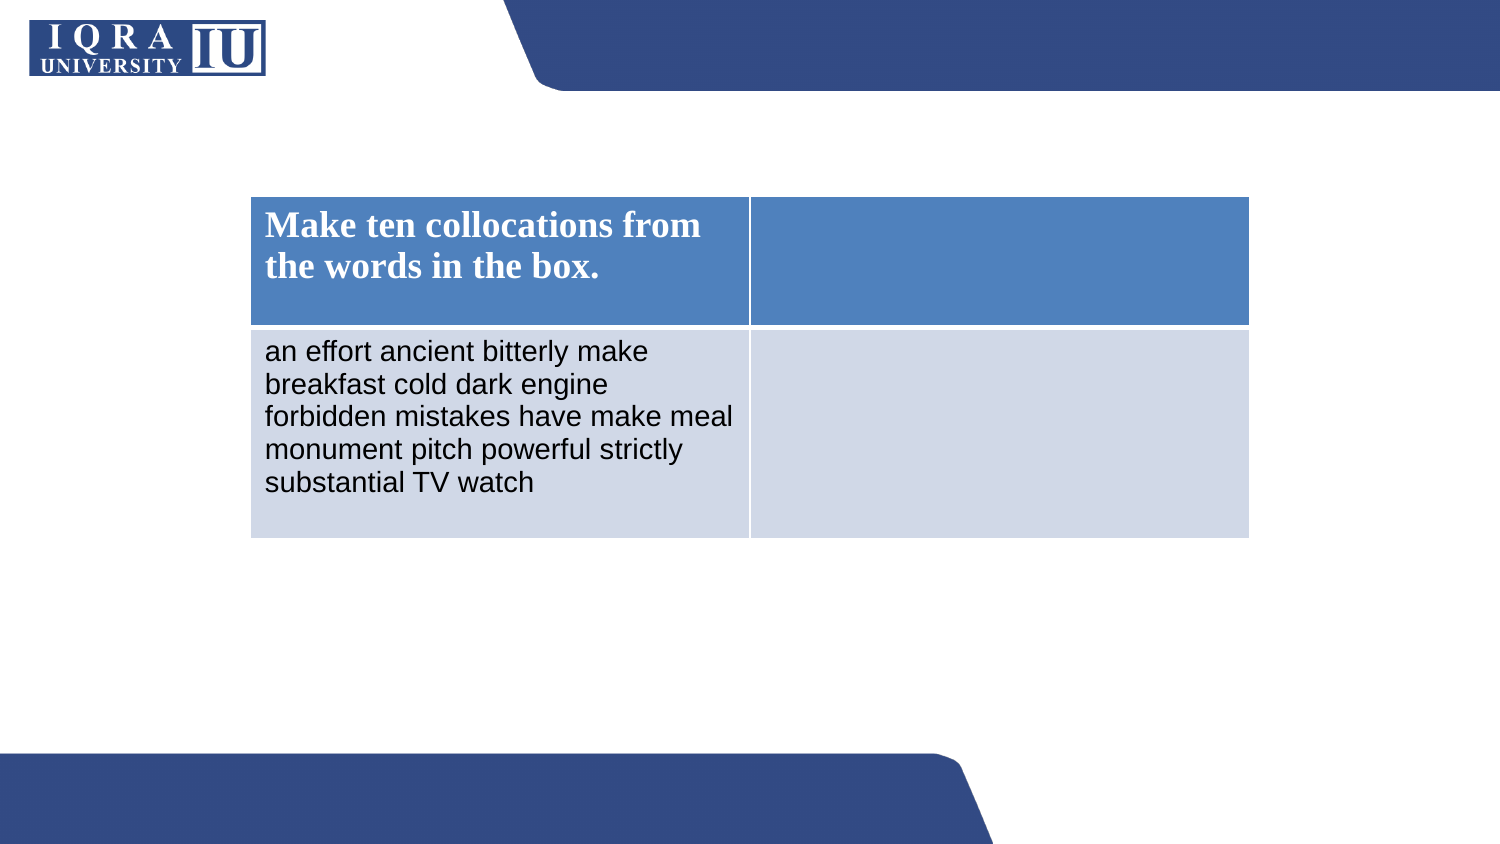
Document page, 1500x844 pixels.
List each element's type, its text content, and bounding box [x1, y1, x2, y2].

picture [0, 754, 992, 844]
table_cell an effort ancient bitterly make breakfast cold dark engine forbidden mistakes have make meal monument pitch powerful strictly substantial TV watch [251, 330, 749, 538]
table_header [751, 197, 1249, 325]
picture [503, 0, 1500, 91]
table_header Make ten collocations from the words in the box. [251, 197, 749, 325]
table_cell [751, 330, 1249, 538]
picture [29, 20, 266, 76]
